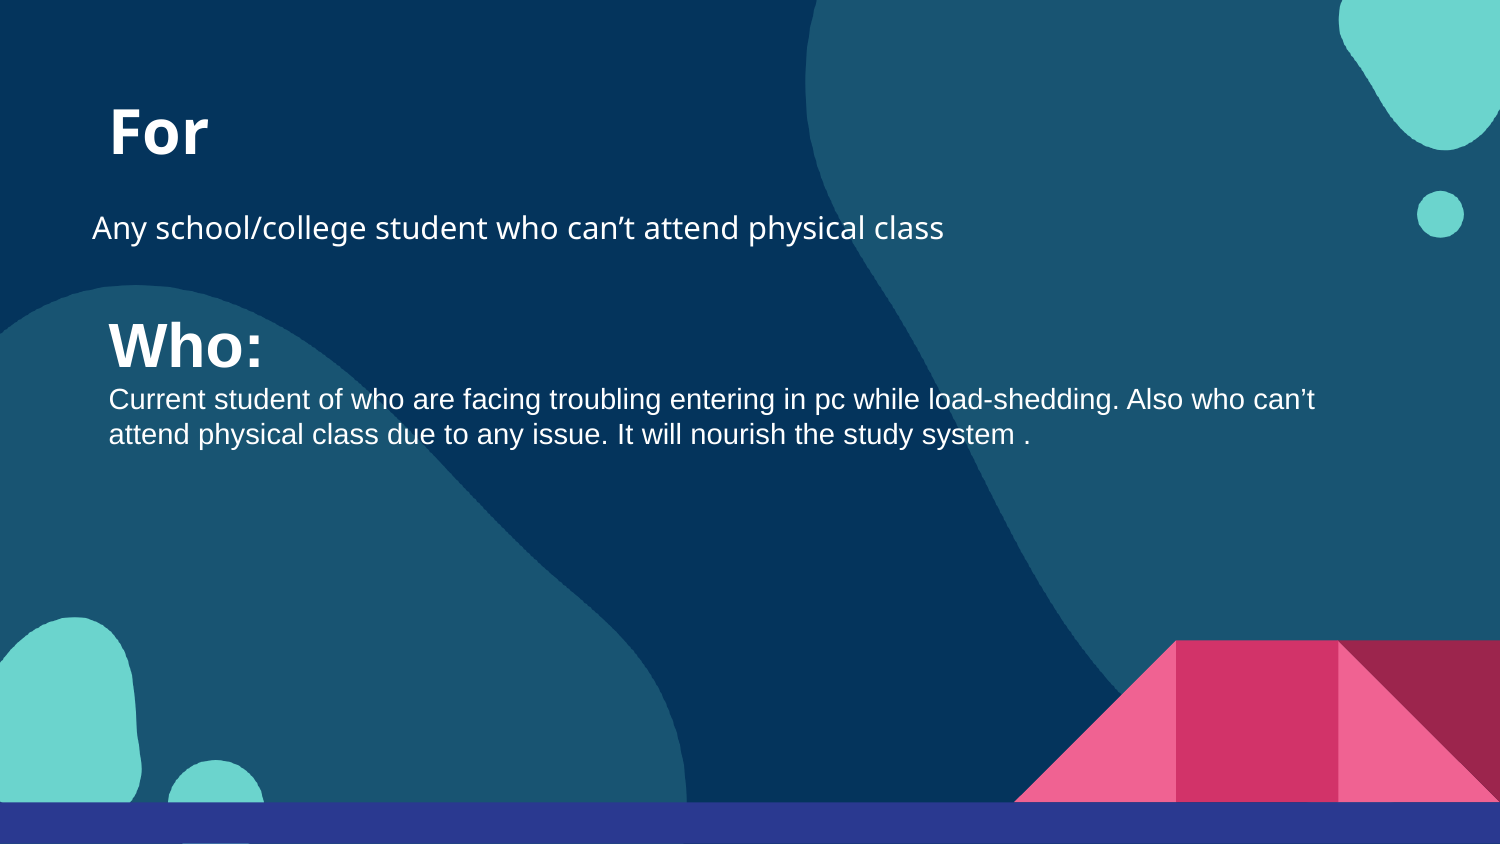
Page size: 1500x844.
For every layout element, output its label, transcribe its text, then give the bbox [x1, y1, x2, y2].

text_box Who: Current student of who are facing troubling entering in pc while load-shedding. Also who can’t attend physical class due to any issue. It will nourish the study system . [93, 290, 1352, 513]
title For [93, 77, 1422, 177]
list Any school/college student who can’t attend physical class [77, 187, 1421, 303]
picture [0, 0, 1500, 802]
